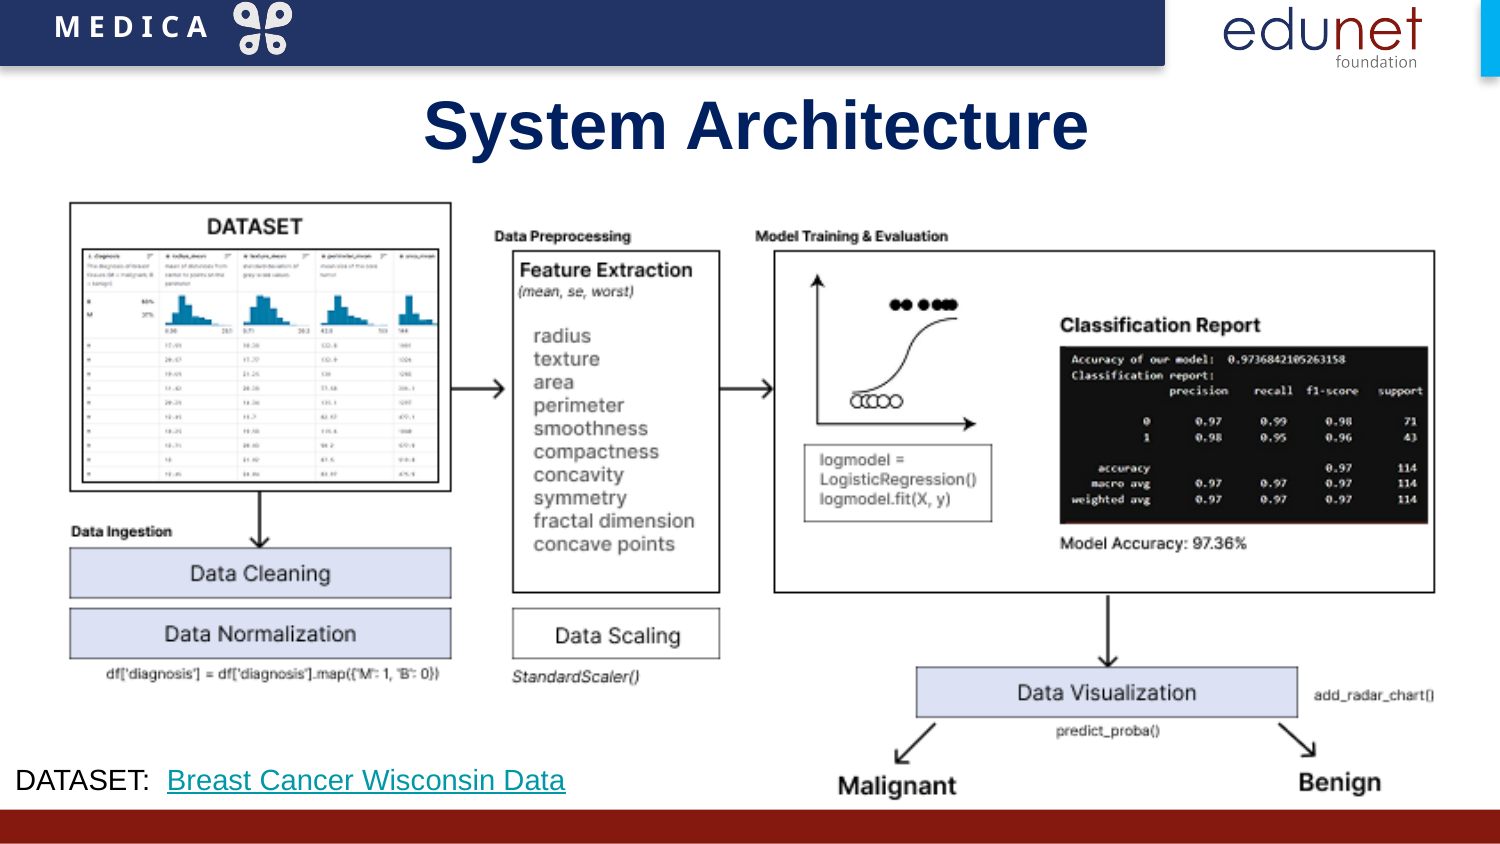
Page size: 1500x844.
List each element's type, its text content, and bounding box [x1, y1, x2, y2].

title System Architecture [51, 72, 1464, 336]
picture [56, 193, 1444, 809]
text_box DATASET: Breast Cancer Wisconsin Data [0, 746, 52, 812]
picture [213, 0, 318, 80]
text_box M E D I C A [0, 0, 208, 68]
picture [1219, 4, 1424, 72]
